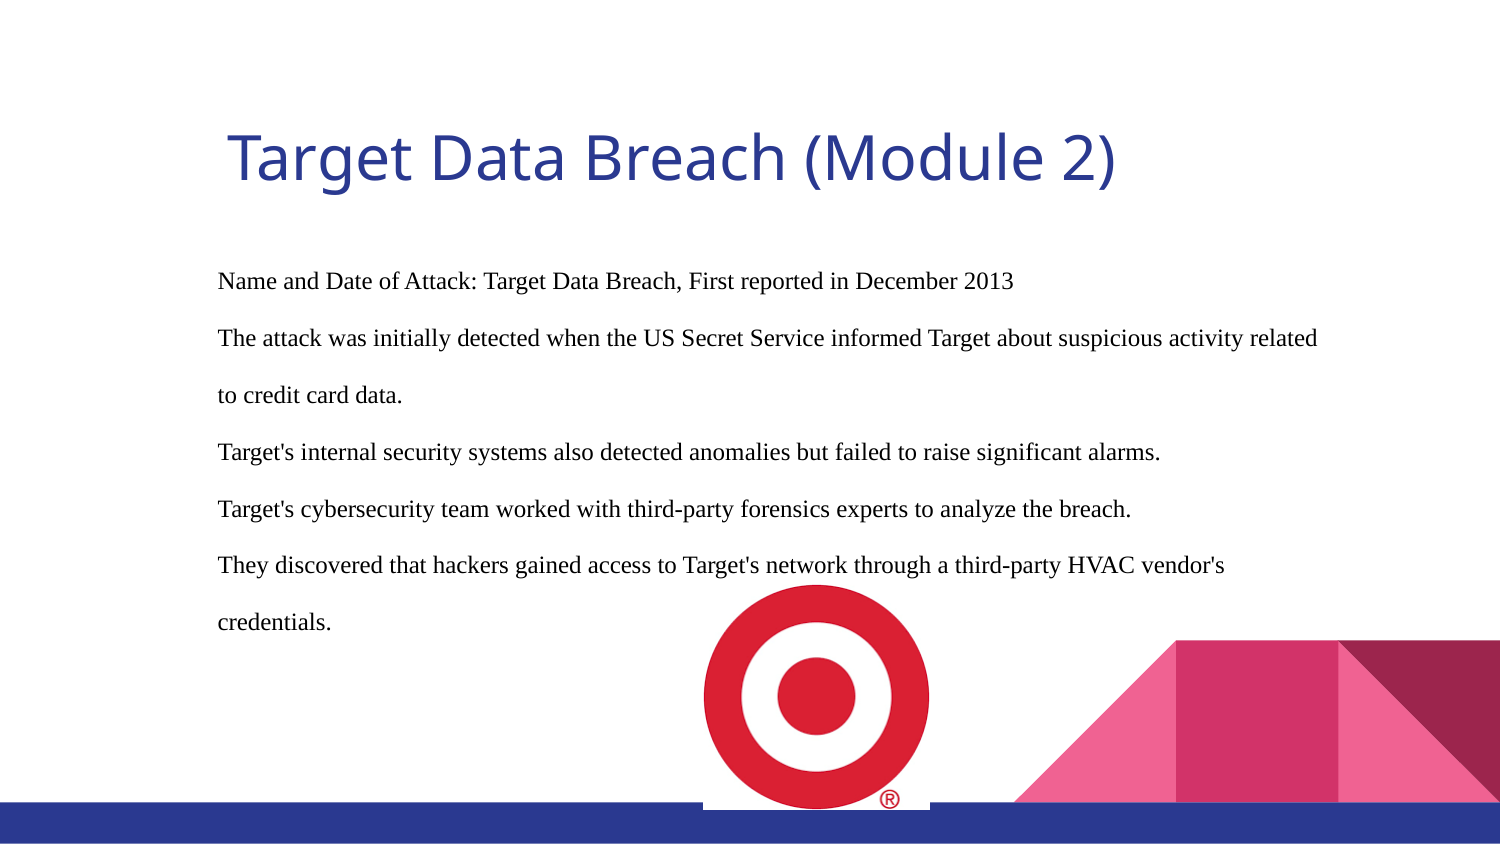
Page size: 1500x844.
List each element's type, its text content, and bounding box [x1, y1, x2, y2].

list Name and Date of Attack: Target Data Breach, First reported in December 2013 The attack was initially detected when the US Secret Service informed Target about suspicious activity related to credit card data. Target's internal security systems also detected anomalies but failed to raise significant alarms. Target's cybersecurity team worked with third-party forensics experts to analyze the breach. They discovered that hackers gained access to Target's network through a third-party HVAC vendor's credentials. [202, 222, 1356, 824]
title Target Data Breach (Module 2) [212, 99, 1366, 264]
picture [703, 583, 930, 811]
